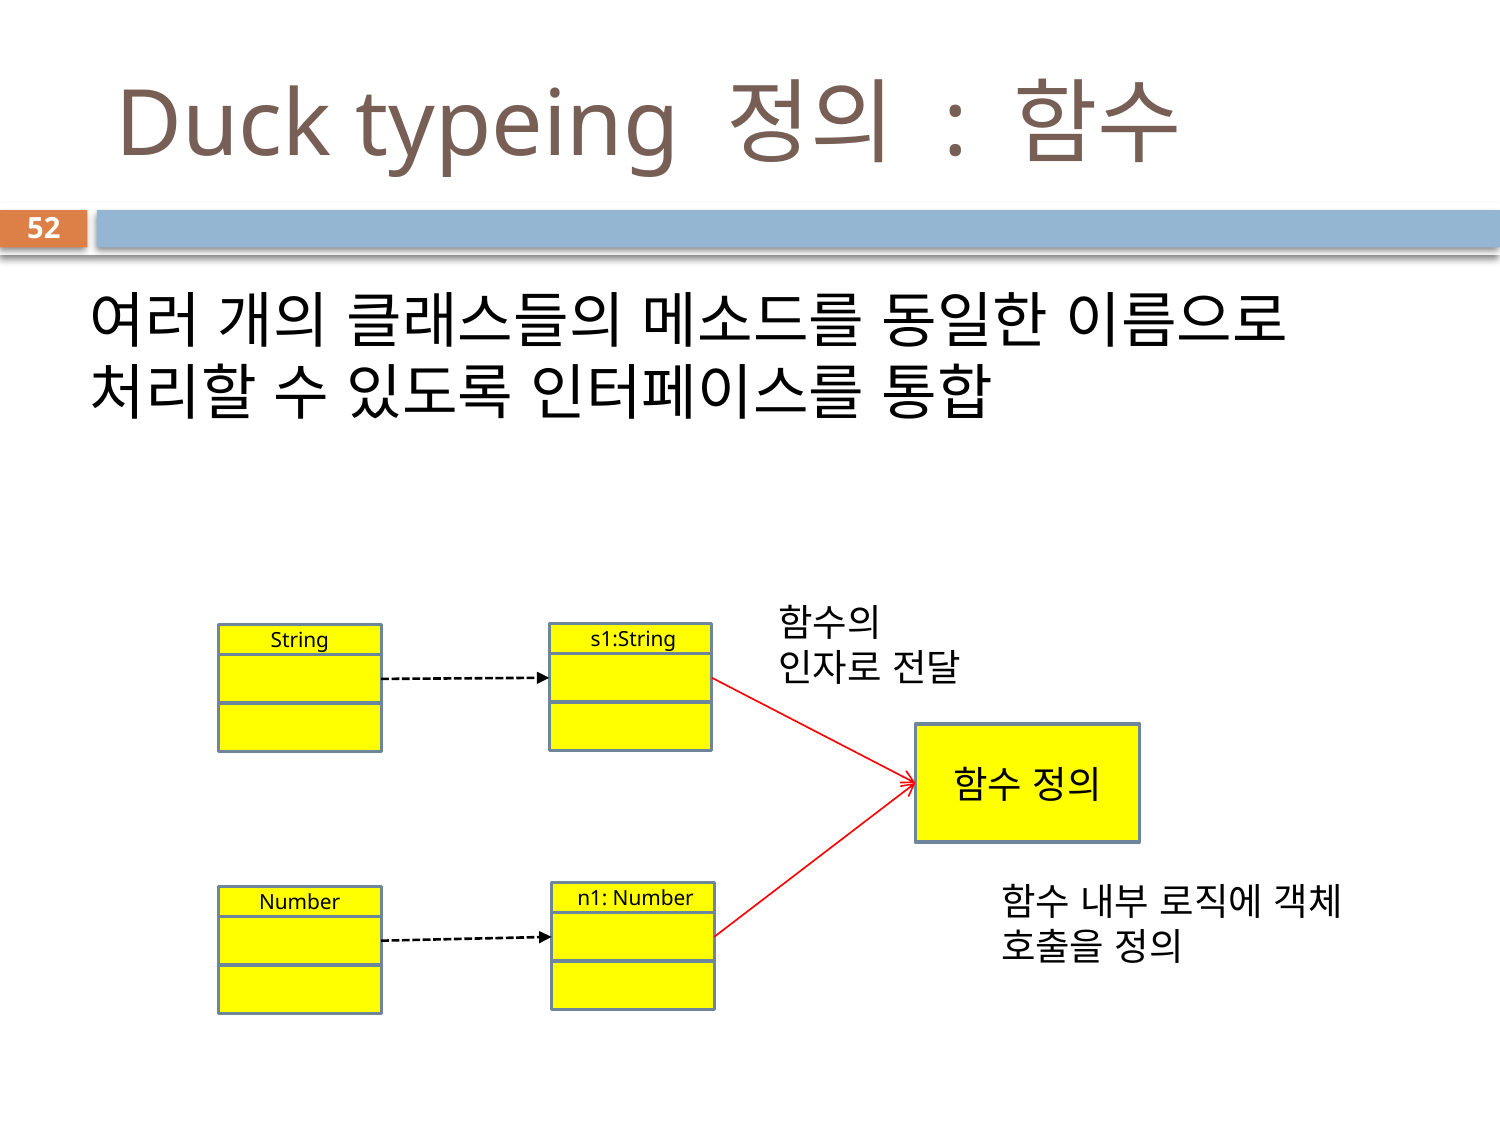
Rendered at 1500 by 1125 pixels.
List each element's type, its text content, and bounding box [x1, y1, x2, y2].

slide_number 52 [0, 208, 88, 249]
list 여러 개의 클래스들의 메소드를 동일한 이름으로 처리할 수 있도록 인터페이스를 통합 [75, 274, 1425, 492]
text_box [218, 885, 382, 1014]
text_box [711, 677, 916, 784]
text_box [713, 782, 916, 938]
text_box 함수의 인자로 전달 [763, 591, 989, 697]
text_box 함수 정의 [921, 722, 1141, 844]
text_box 함수 내부 로직에 객체 호출을 정의 [986, 870, 1447, 976]
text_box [551, 882, 715, 1010]
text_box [218, 624, 382, 752]
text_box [548, 623, 713, 751]
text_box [380, 936, 552, 942]
title Duck typeing 정의 : 함수 [100, 37, 1438, 200]
